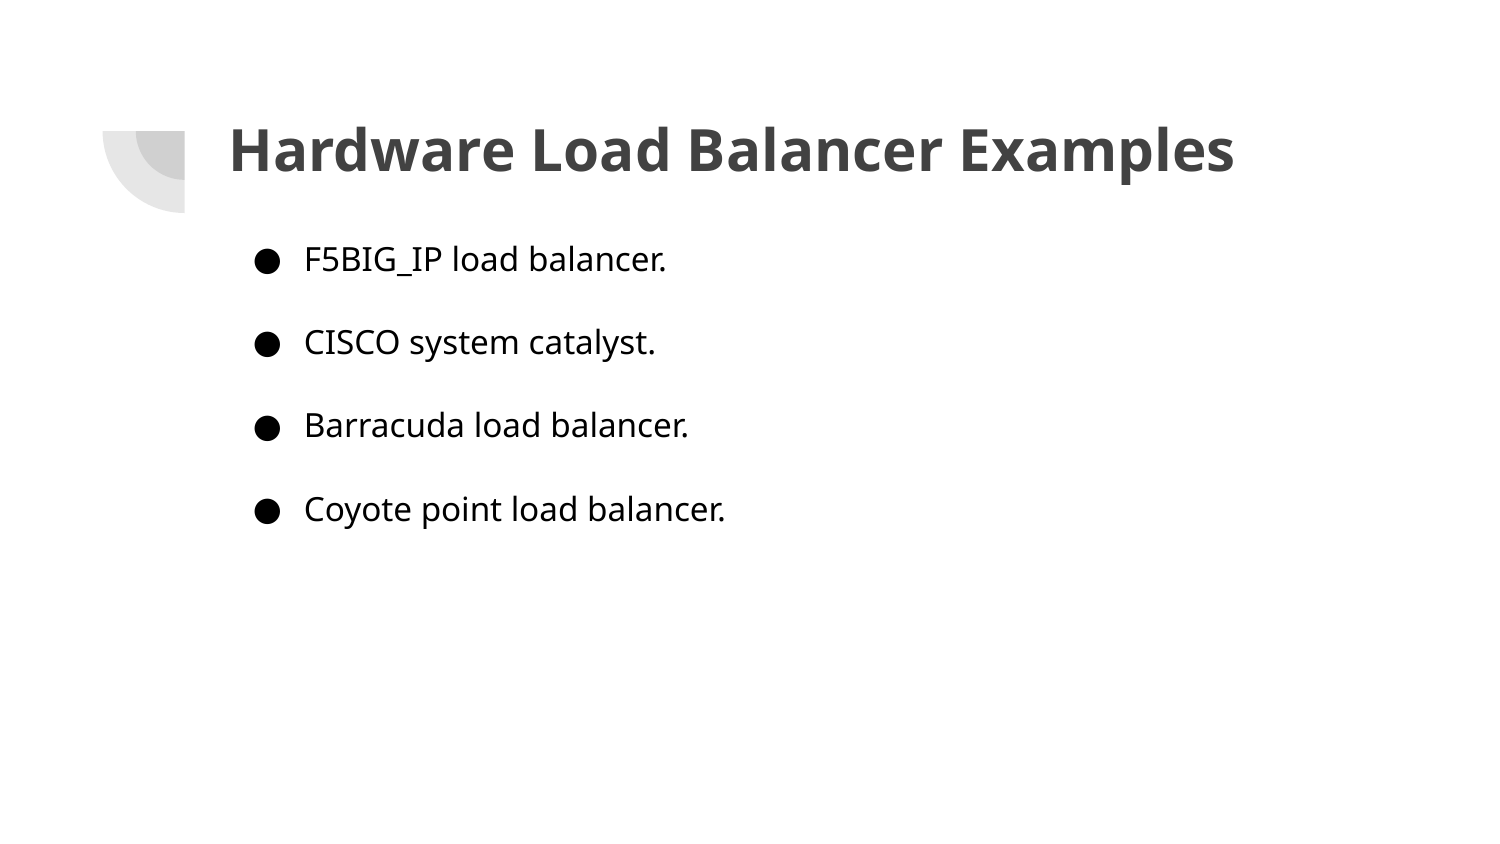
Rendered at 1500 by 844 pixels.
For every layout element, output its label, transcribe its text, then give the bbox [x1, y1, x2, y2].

list F5BIG_IP load balancer. CISCO system catalyst. Barracuda load balancer. Coyote point load balancer. [213, 216, 1368, 744]
title Hardware Load Balancer Examples [213, 98, 1368, 216]
